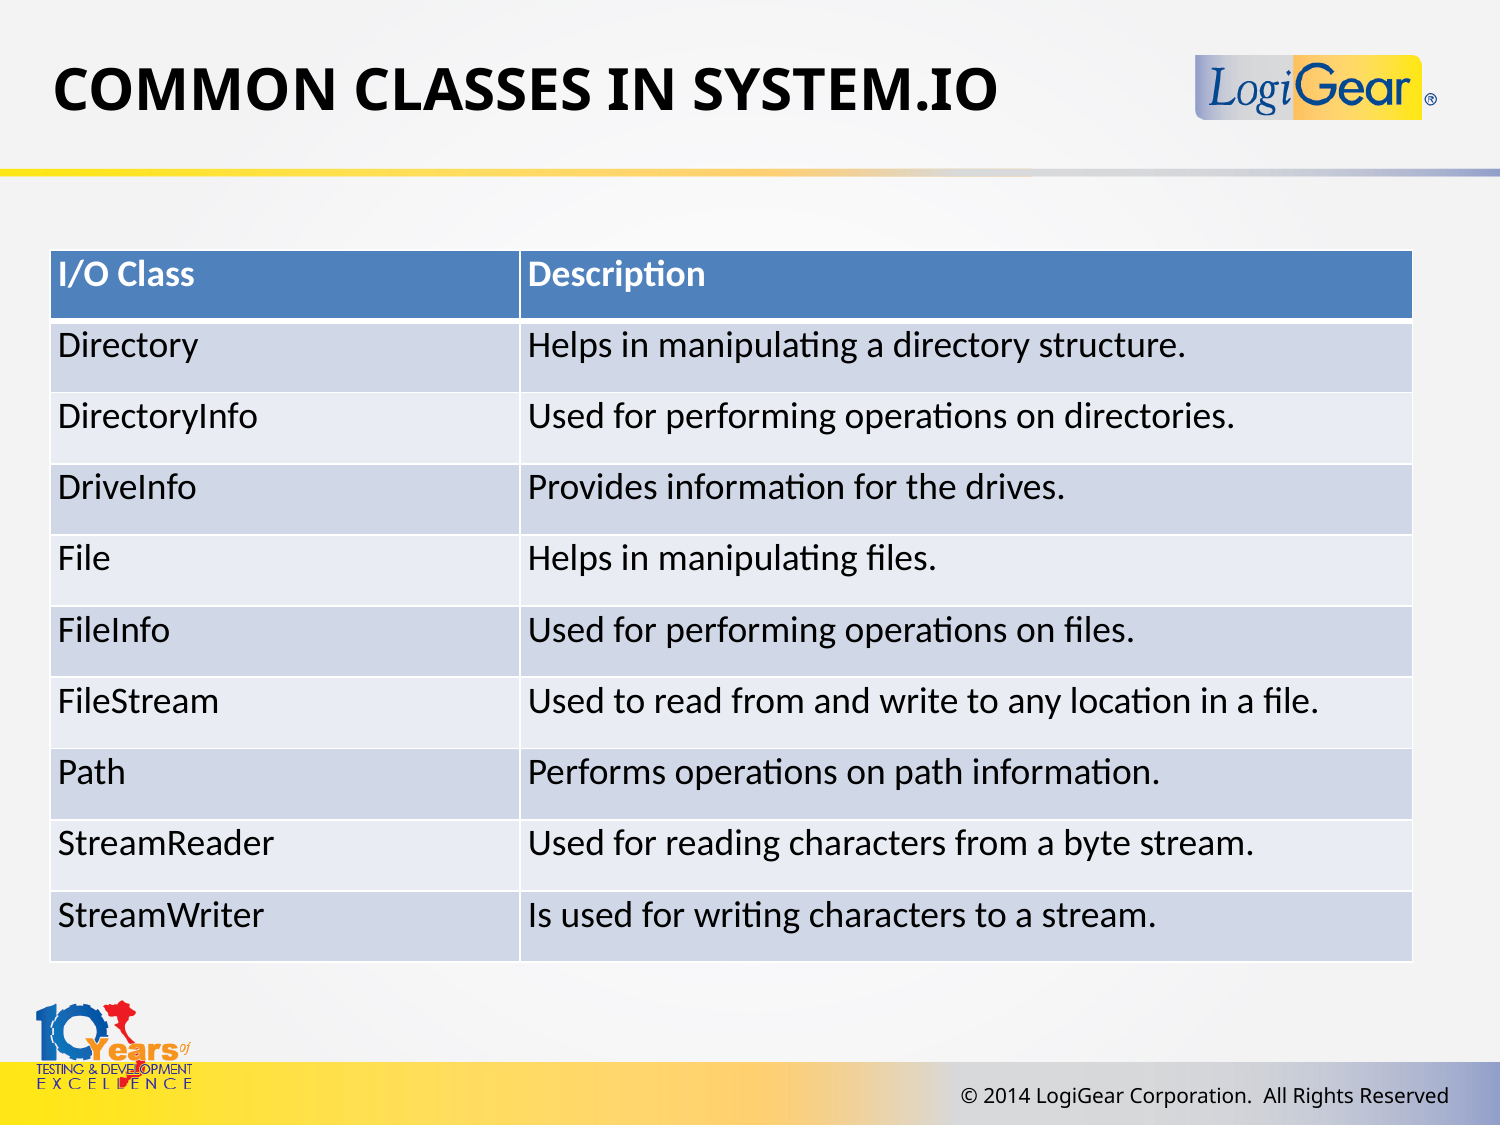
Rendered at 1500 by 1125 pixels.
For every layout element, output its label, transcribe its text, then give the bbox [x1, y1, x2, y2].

table_cell Provides information for the drives. [521, 465, 1412, 534]
table_cell Is used for writing characters to a stream. [521, 892, 1412, 961]
table_cell Helps in manipulating files. [521, 536, 1412, 605]
table_cell Used for performing operations on directories. [521, 393, 1412, 463]
table_cell File [51, 536, 519, 605]
table_cell DirectoryInfo [51, 393, 519, 463]
table_cell FileInfo [51, 607, 519, 676]
picture [0, 0, 1500, 1125]
table_cell Directory [51, 324, 519, 392]
table_cell Performs operations on path information. [521, 749, 1412, 819]
table_cell FileStream [51, 678, 519, 748]
table_header I/O Class [51, 251, 519, 318]
table_cell Path [51, 749, 519, 819]
table_cell Helps in manipulating a directory structure. [521, 324, 1412, 392]
table_cell Used for performing operations on files. [521, 607, 1412, 676]
table_cell StreamWriter [51, 892, 519, 961]
table_cell Used for reading characters from a byte stream. [521, 821, 1412, 890]
table_cell DriveInfo [51, 465, 519, 534]
table_header Description [521, 251, 1412, 318]
title Common classes in system.io [37, 37, 1188, 138]
table_cell Used to read from and write to any location in a file. [521, 678, 1412, 748]
table_cell StreamReader [51, 821, 519, 890]
